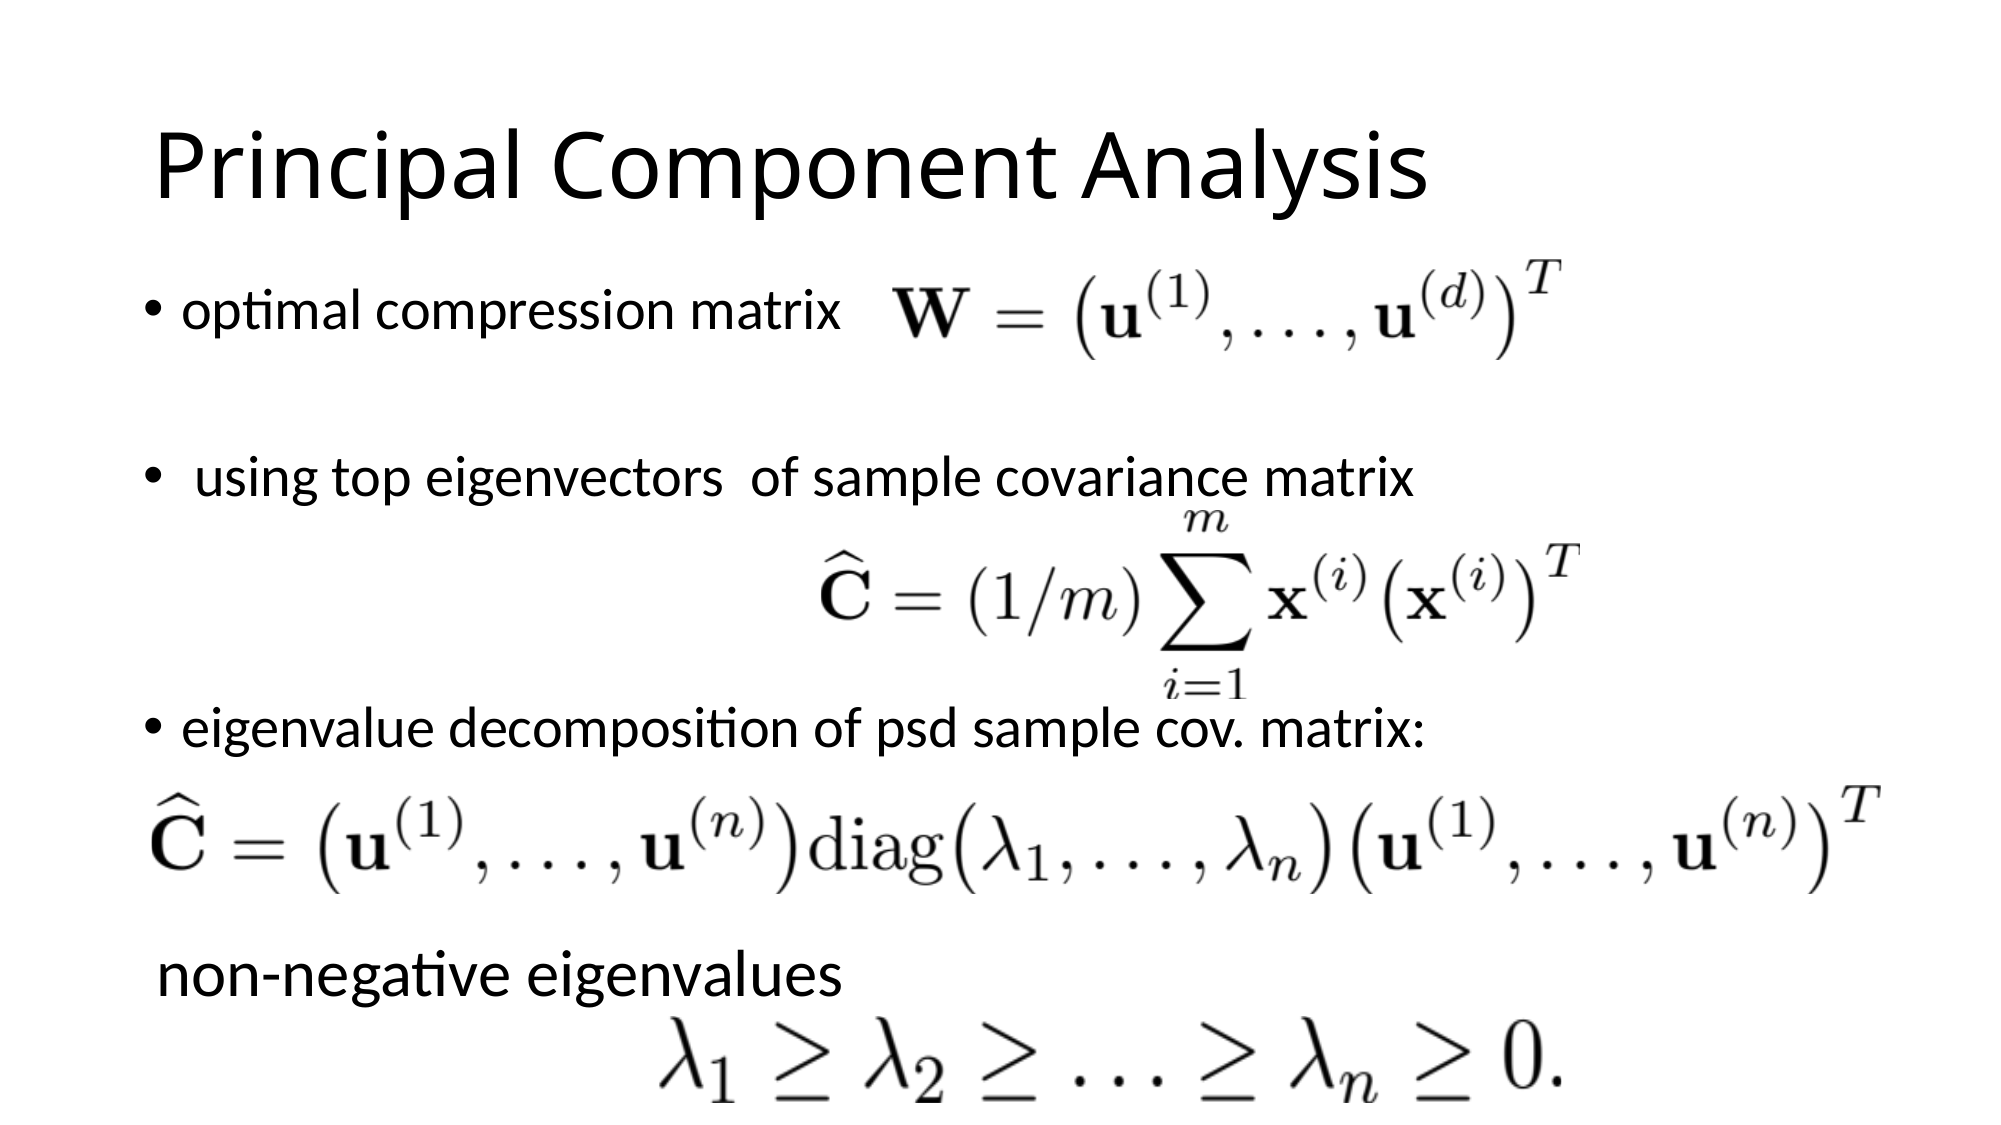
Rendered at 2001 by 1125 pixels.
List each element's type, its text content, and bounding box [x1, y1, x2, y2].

picture [892, 259, 1562, 360]
picture [151, 785, 1881, 894]
title Principal Component Analysis [137, 59, 1863, 278]
text_box non-negative eigenvalues [141, 922, 875, 1017]
picture [820, 510, 1580, 699]
picture [658, 1016, 1562, 1103]
